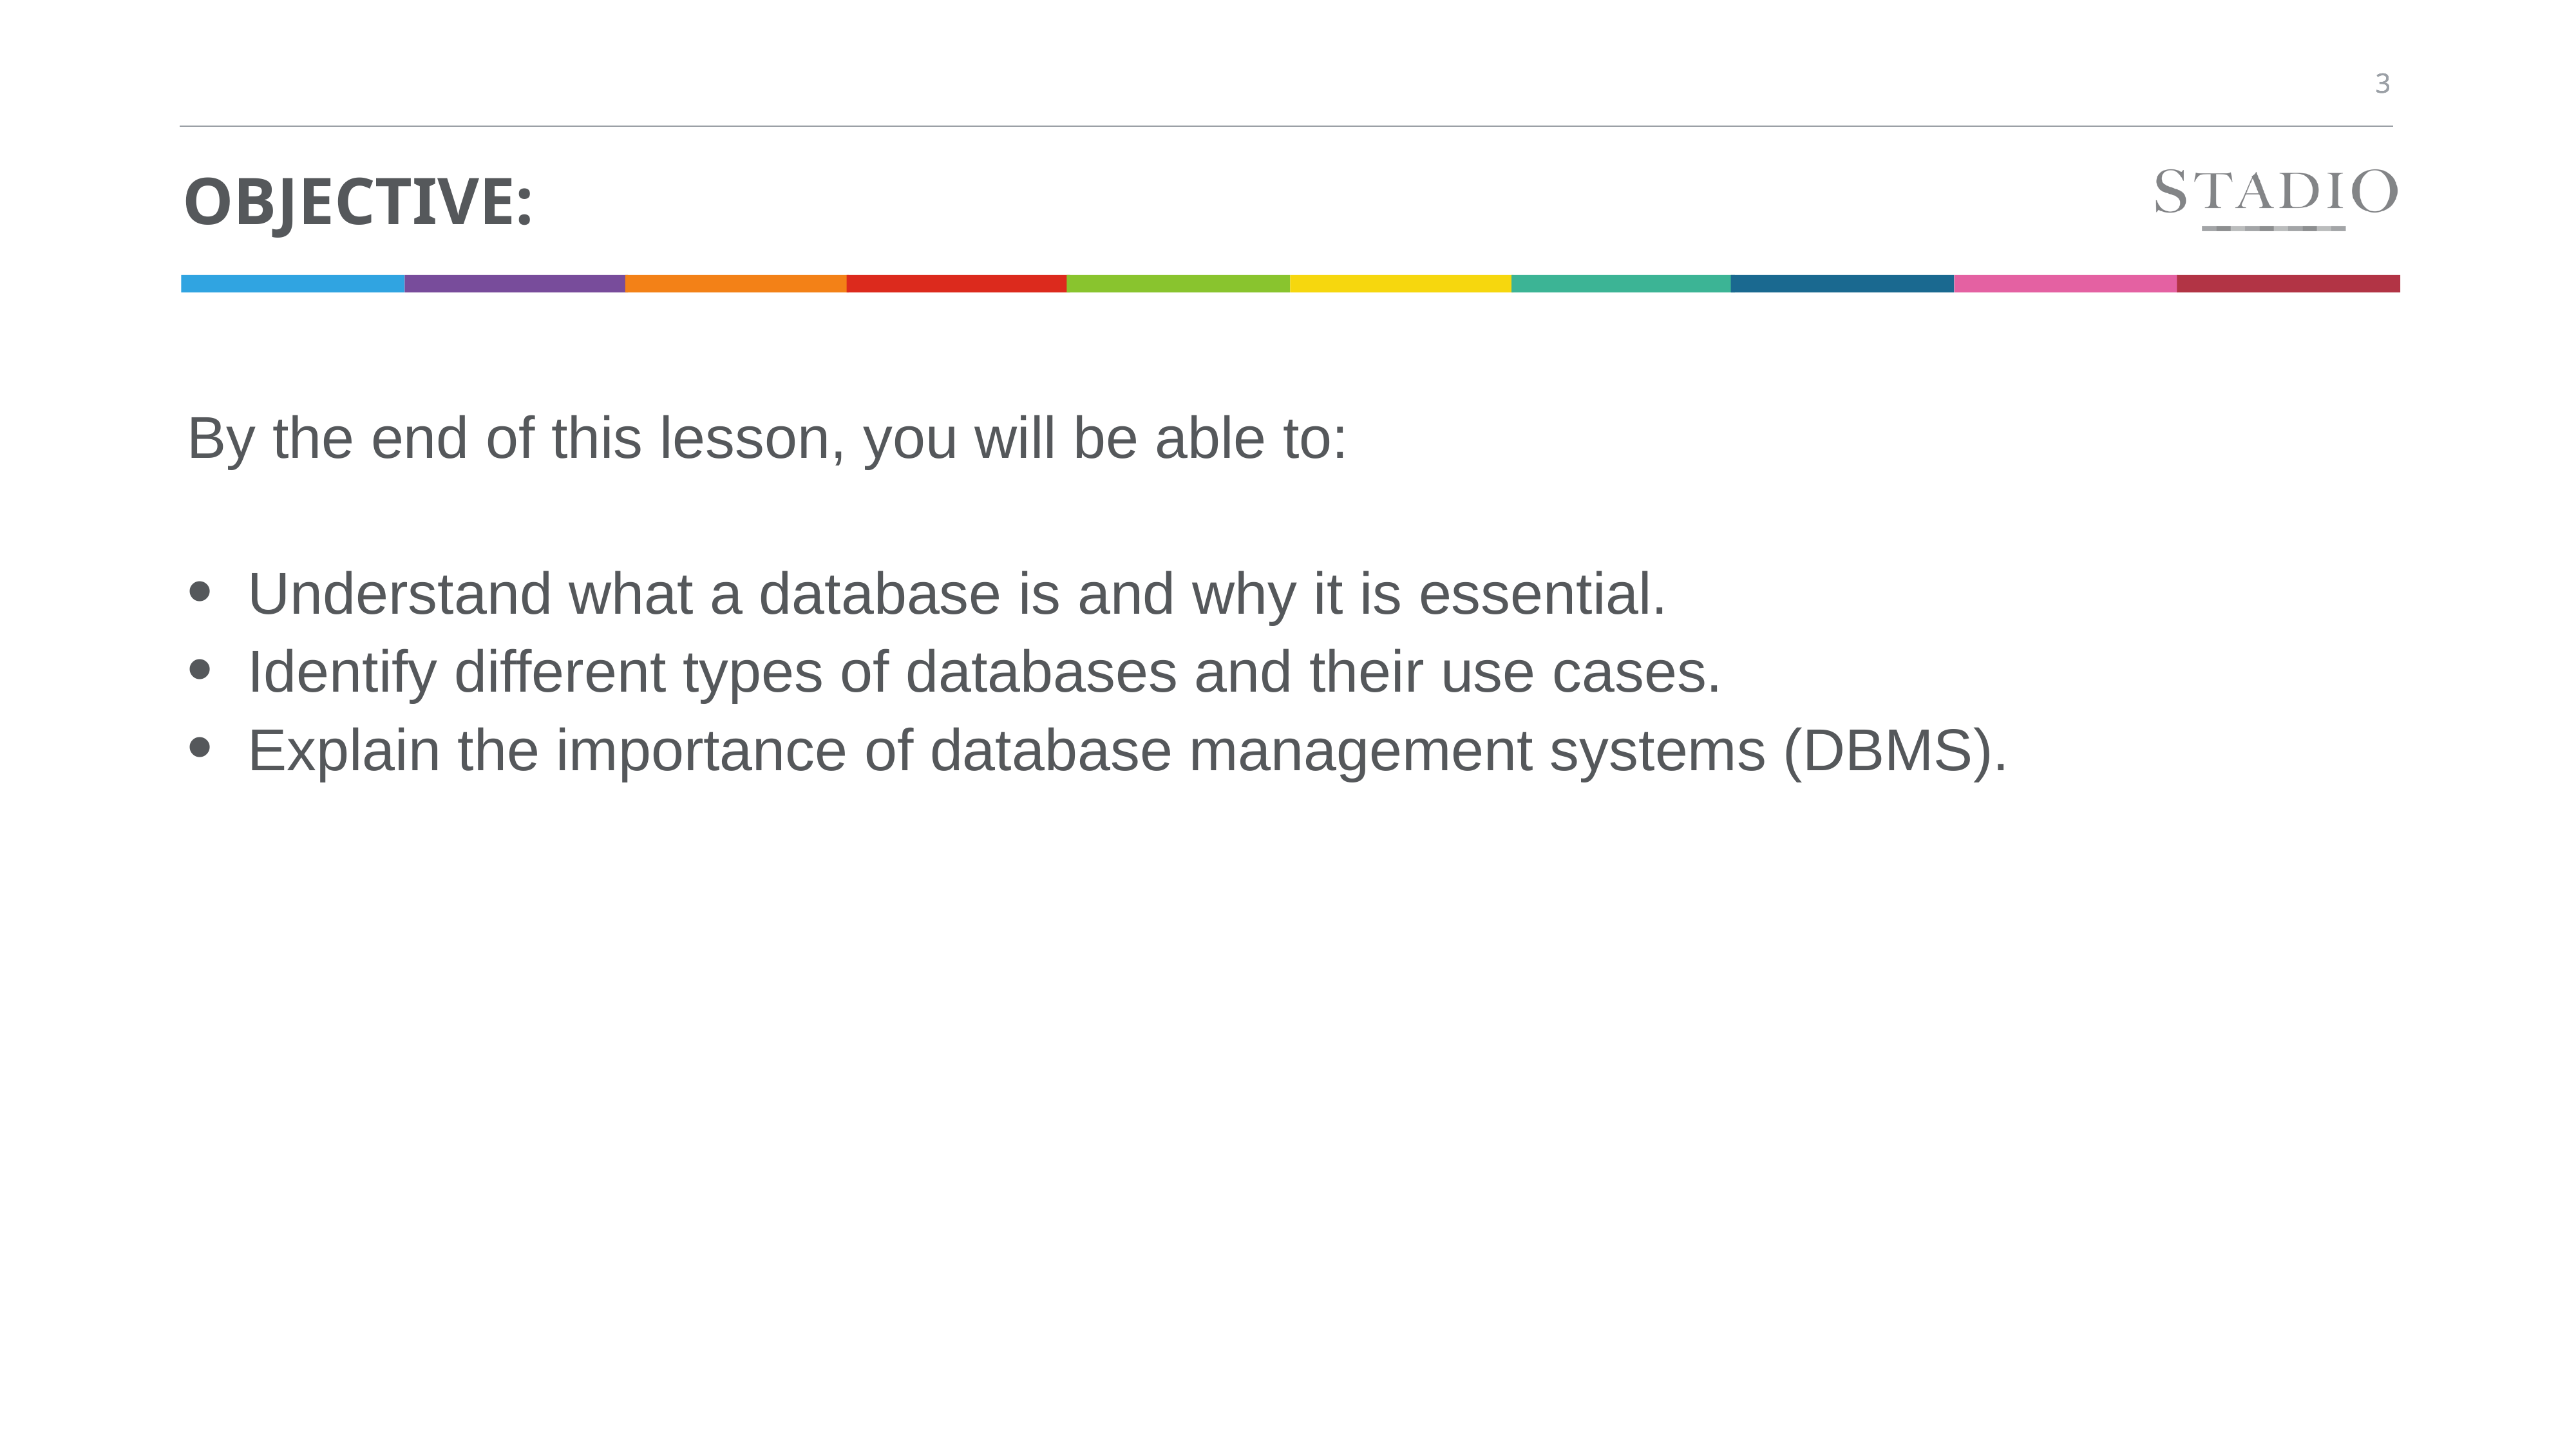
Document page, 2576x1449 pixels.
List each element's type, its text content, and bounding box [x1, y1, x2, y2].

title Objective: [182, 128, 2069, 279]
picture [2112, 126, 2441, 274]
list By the end of this lesson, you will be able to: Understand what a database is and why it is essential. Identify different types of databases and their use cases. Explain the importance of database management systems (DBMS). [187, 392, 2407, 1405]
